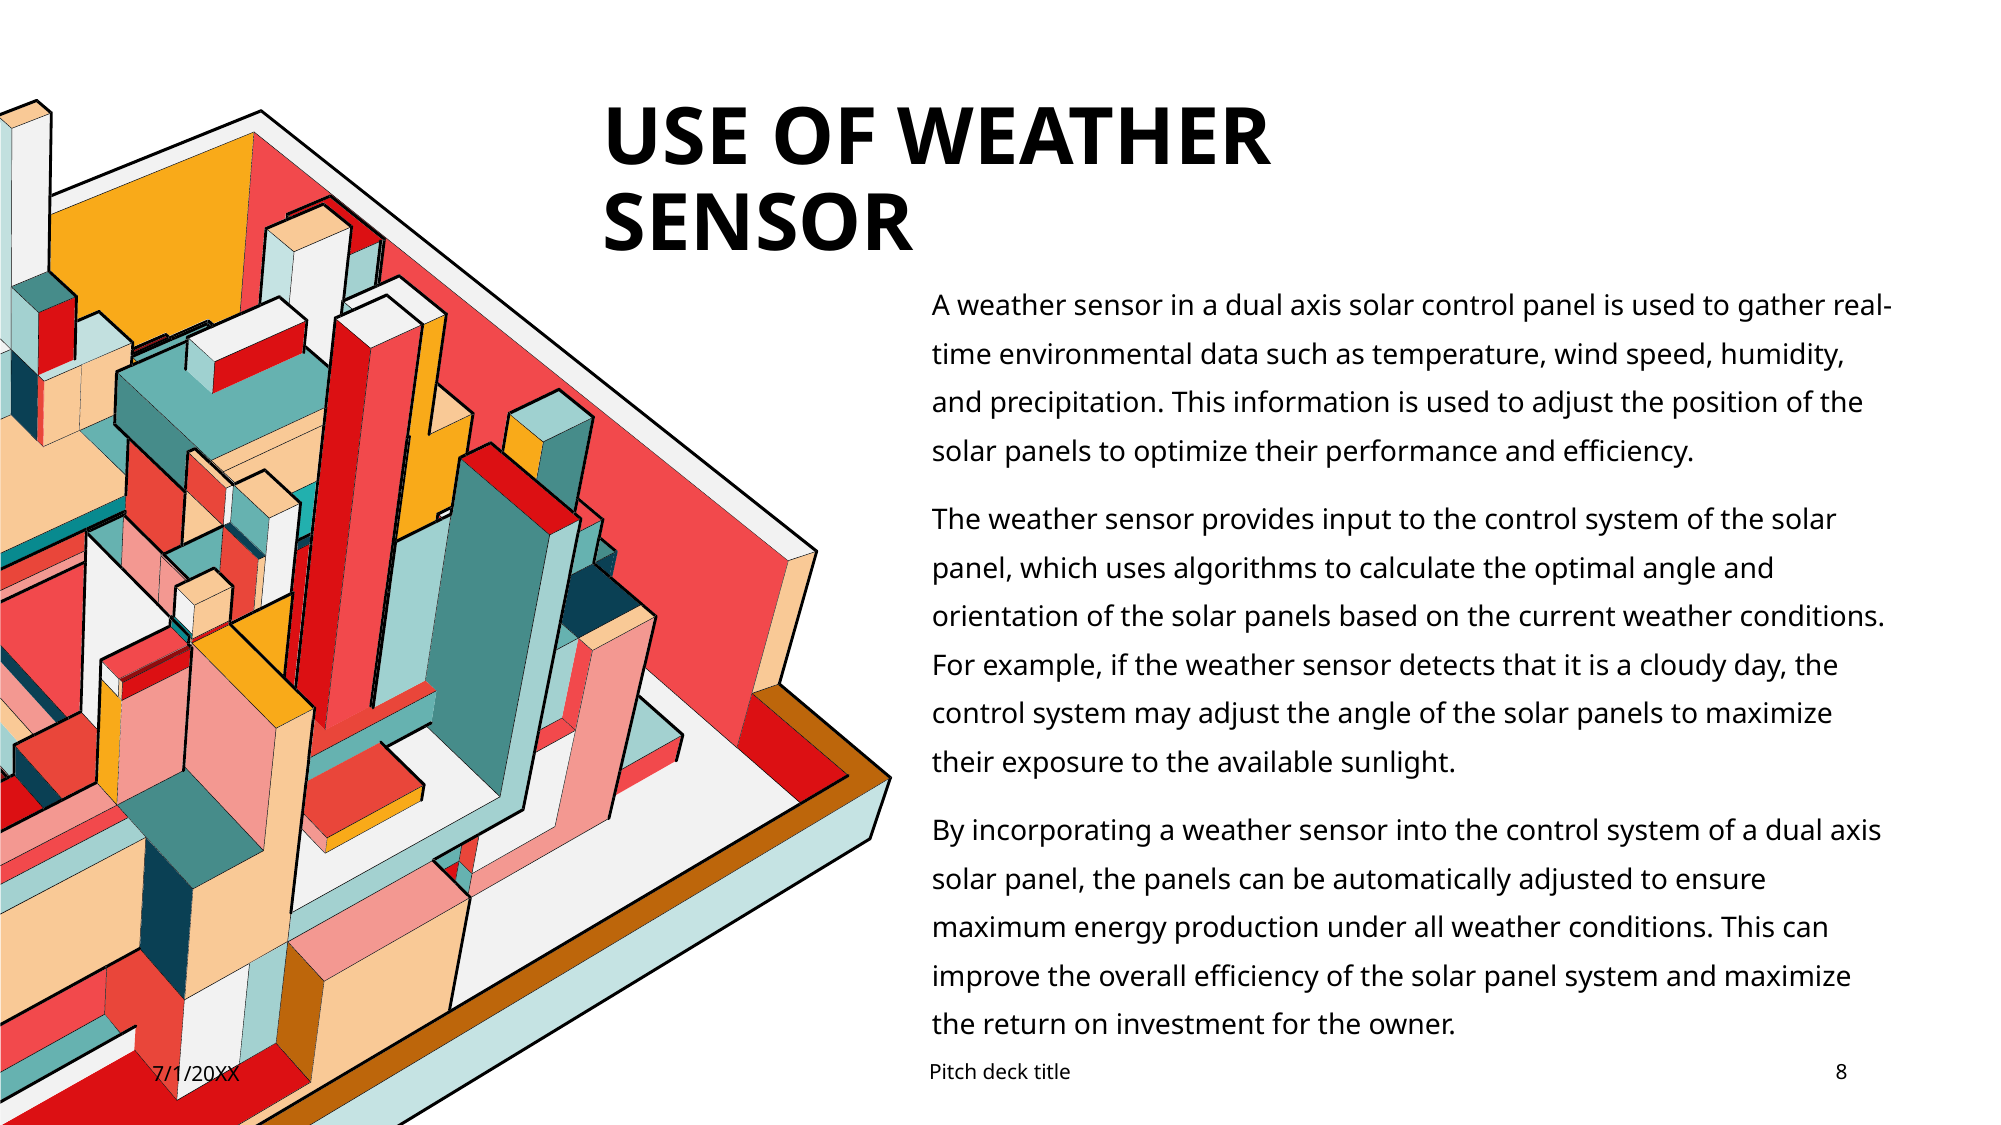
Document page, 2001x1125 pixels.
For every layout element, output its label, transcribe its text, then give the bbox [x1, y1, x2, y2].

title USE OF WEATHER SENSOR [587, 73, 1488, 291]
slide_number 8 [1412, 1069, 1863, 1103]
list A weather sensor in a dual axis solar control panel is used to gather real-time environmental data such as temperature, wind speed, humidity, and precipitation. This information is used to adjust the position of the solar panels to optimize their performance and efficiency. The weather sensor provides input to the control system of the solar panel, which uses algorithms to calculate the optimal angle and orientation of the solar panels based on the current weather conditions. For example, if the weather sensor detects that it is a cloudy day, the control system may adjust the angle of the solar panels to maximize their exposure to the available sunlight. By incorporating a weather sensor into the control system of a dual axis solar panel, the panels can be automatically adjusted to ensure maximum energy production under all weather conditions. This can improve the overall efficiency of the solar panel system and maximize the return on investment for the owner. [916, 265, 1909, 1069]
footer Pitch deck title [662, 1042, 1338, 1103]
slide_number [137, 1042, 588, 1103]
